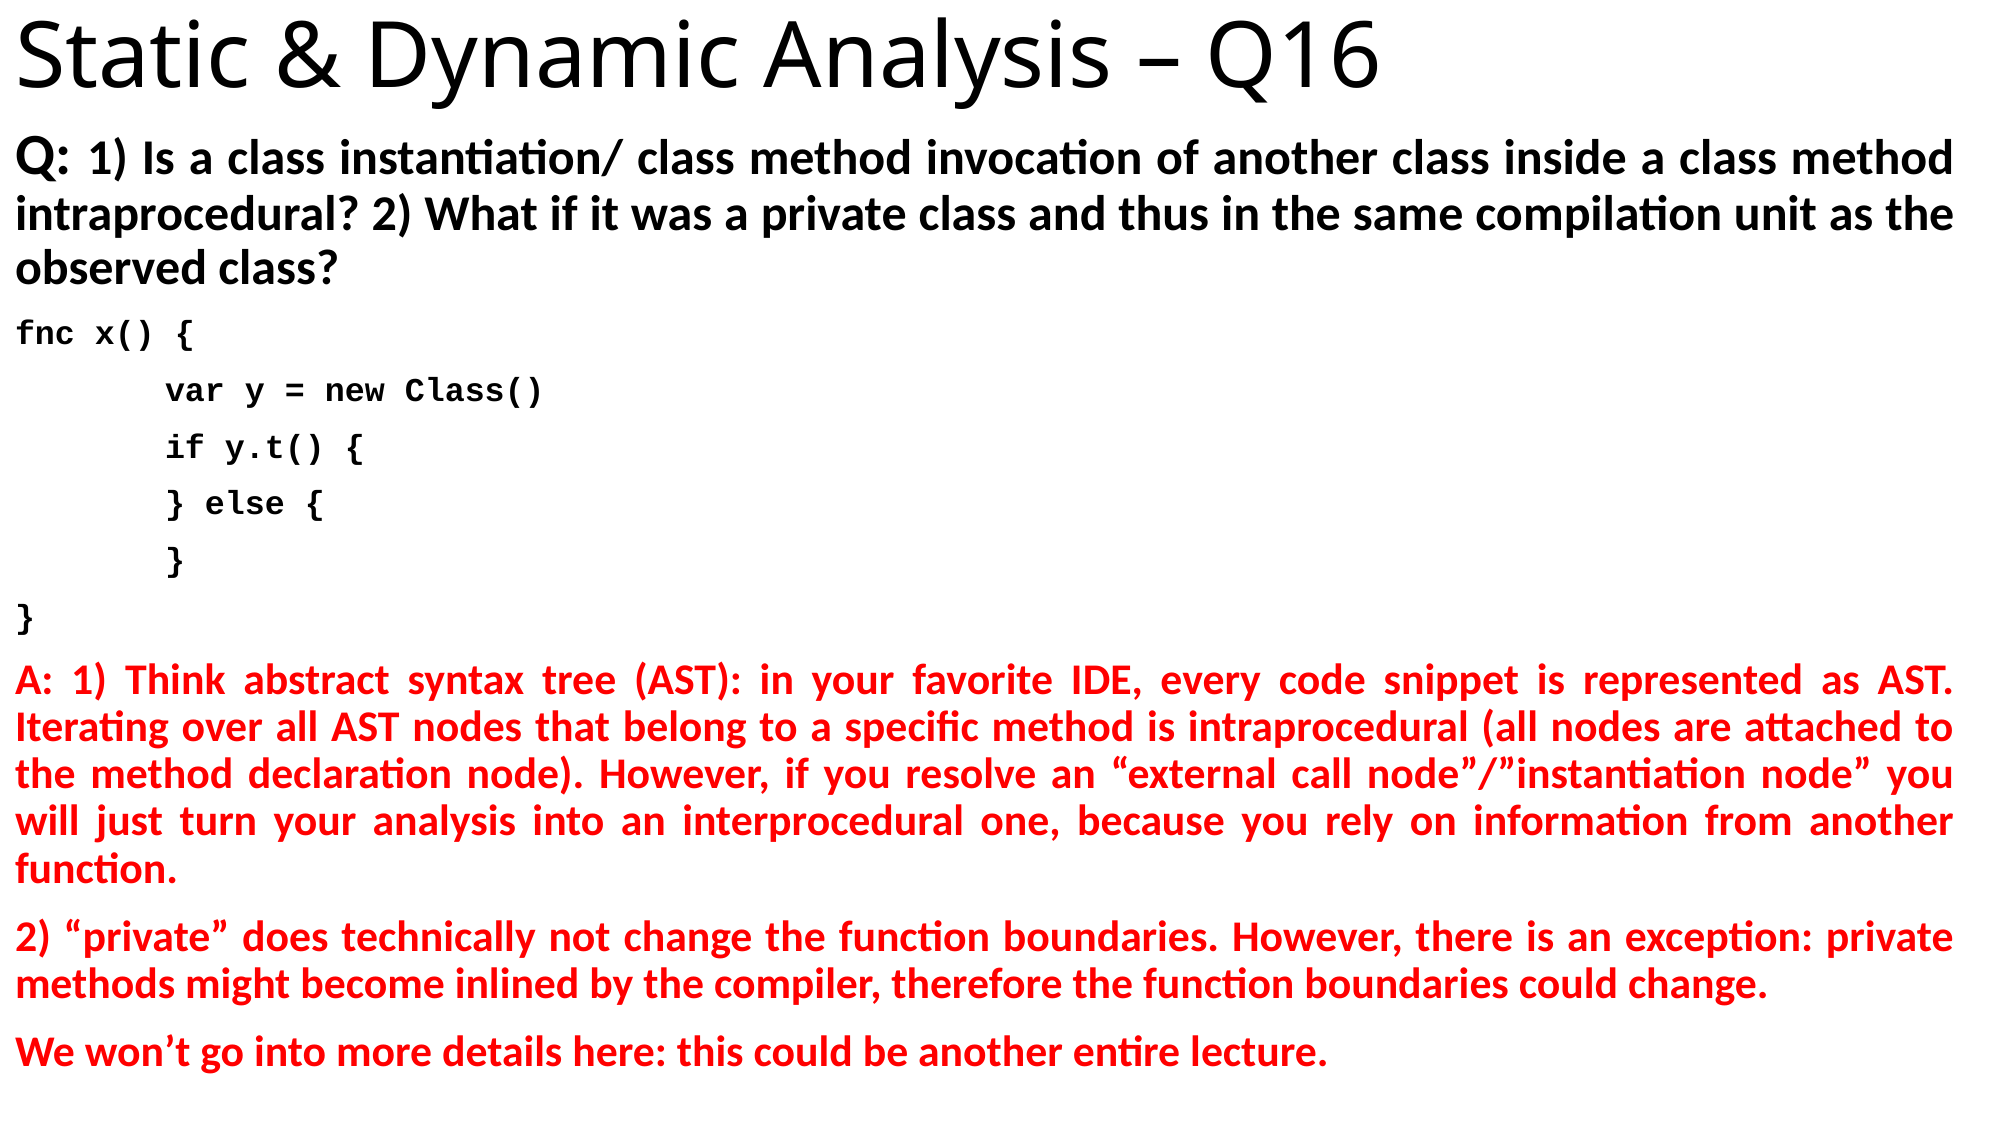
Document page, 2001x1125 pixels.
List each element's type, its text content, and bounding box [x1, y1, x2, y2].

title Static & Dynamic Analysis – Q16 [0, 0, 1725, 116]
list Q: 1) Is a class instantiation/ class method invocation of another class inside a class method intraprocedural? 2) What if it was a private class and thus in the same compilation unit as the observed class? fnc x() { var y = new Class() if y.t() { } else { } } A: 1) Think abstract syntax tree (AST): in your favorite IDE, every code snippet is represented as AST. Iterating over all AST nodes that belong to a specific method is intraprocedural (all nodes are attached to the method declaration node). However, if you resolve an “external call node”/”instantiation node” you will just turn your analysis into an interprocedural one, because you rely on information from another function. 2) “private” does technically not change the function boundaries. However, there is an exception: private methods might become inlined by the compiler, therefore the function boundaries could change. We won’t go into more details here: this could be another entire lecture. [0, 116, 1971, 831]
